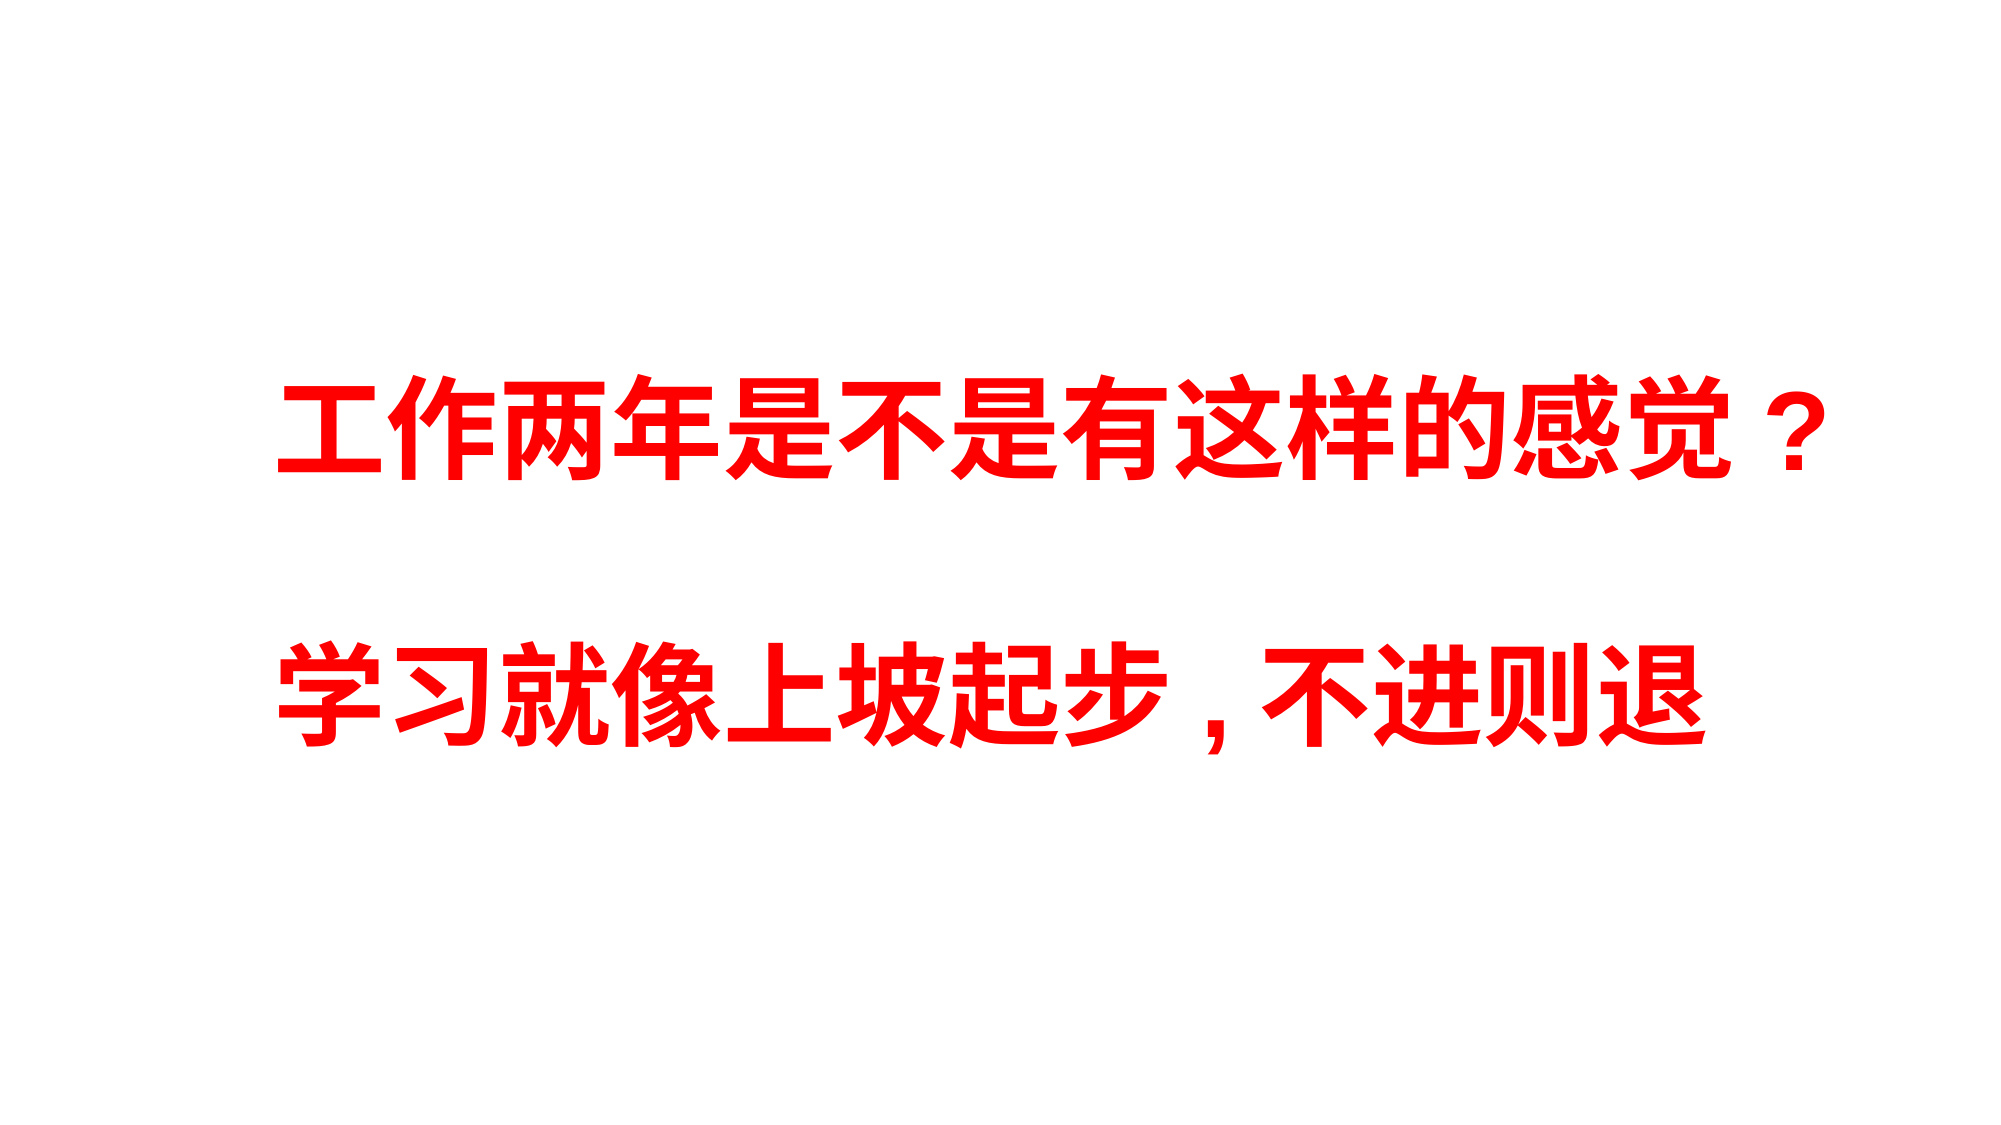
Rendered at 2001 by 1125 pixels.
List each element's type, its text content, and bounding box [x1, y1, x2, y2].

text_box 工作两年是不是有这样的感觉? 学习就像上坡起步,不进则退 [258, 419, 1842, 767]
